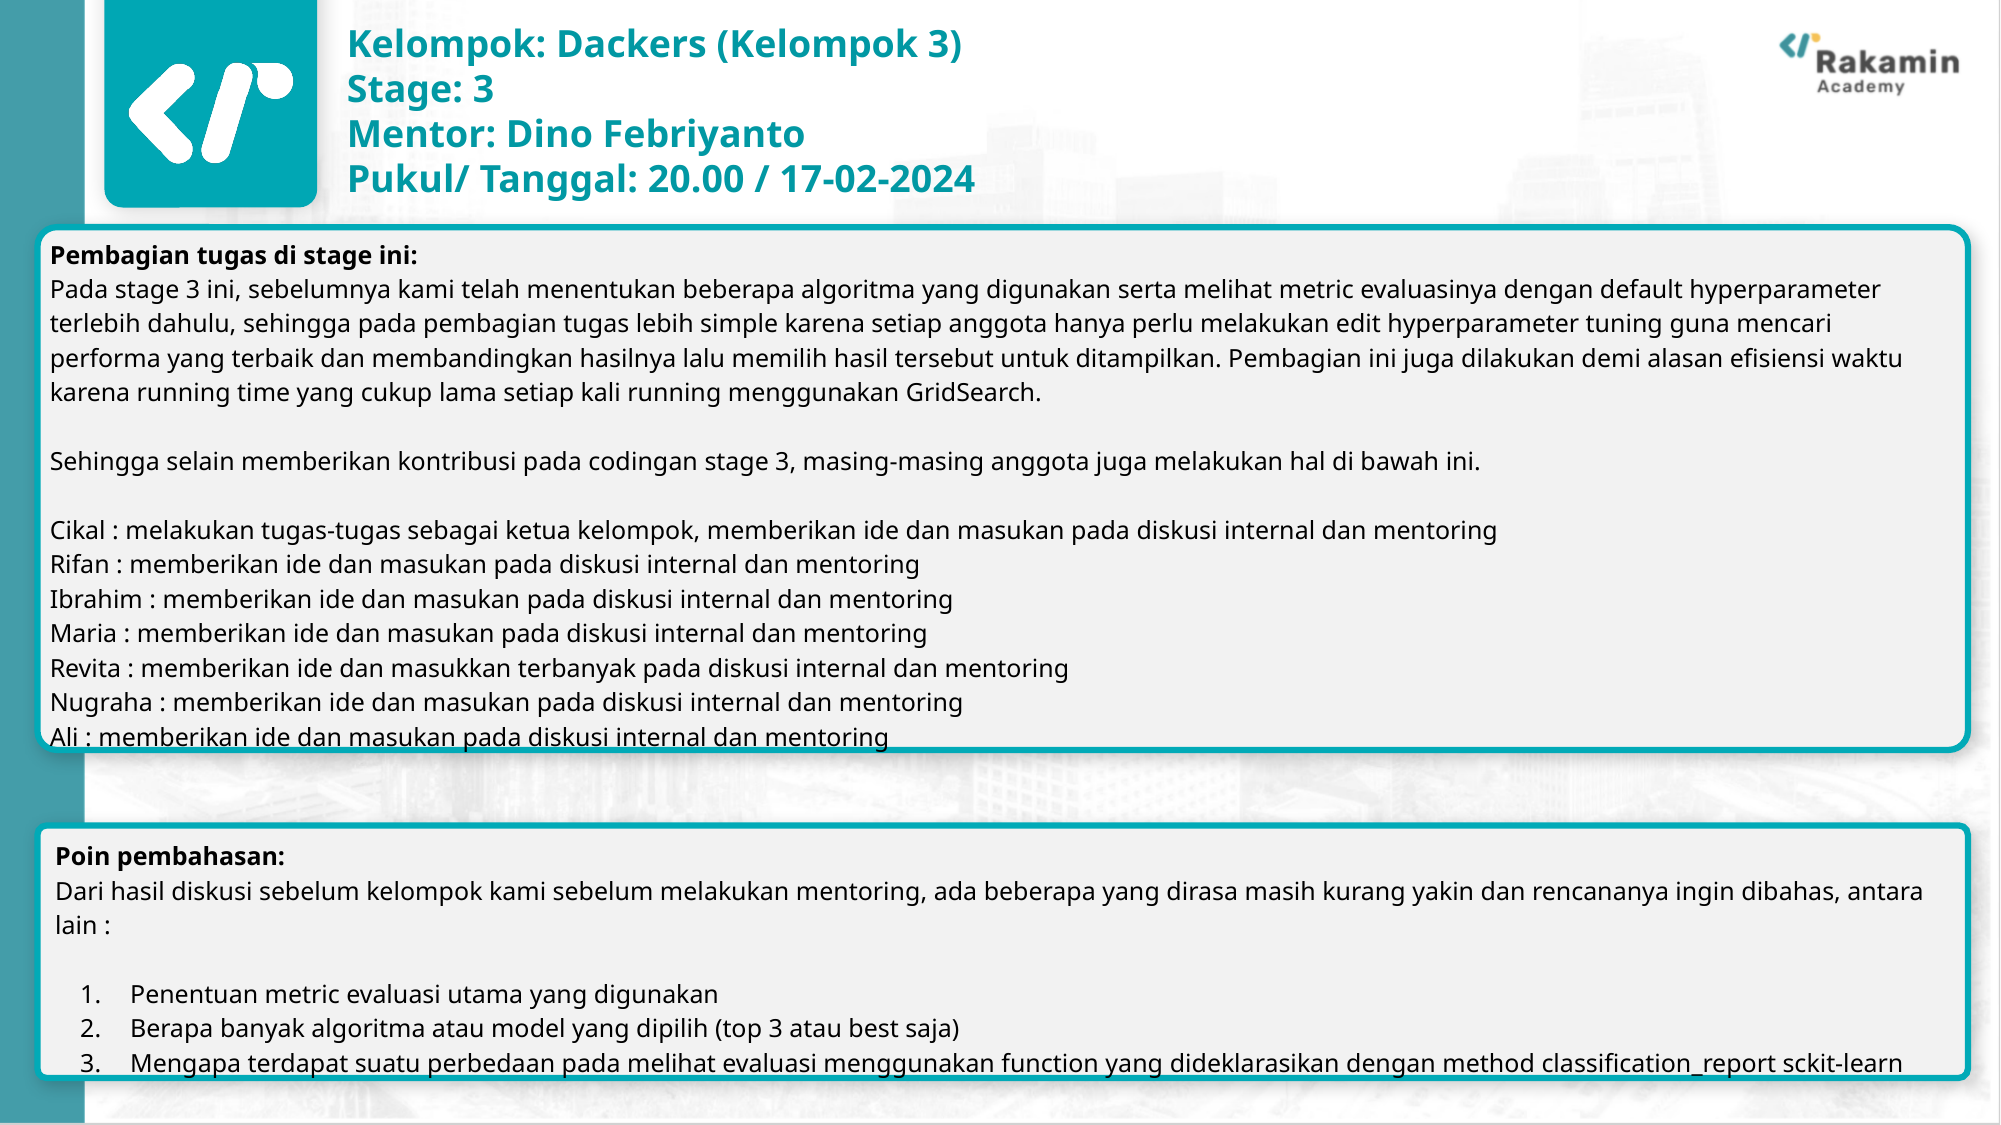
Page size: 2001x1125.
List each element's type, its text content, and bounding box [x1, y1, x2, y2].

text_box [37, 231, 1968, 750]
text_box Poin pembahasan: Dari hasil diskusi sebelum kelompok kami sebelum melakukan mentoring, ada beberapa yang dirasa masih kurang yakin dan rencananya ingin dibahas, antara lain : Penentuan metric evaluasi utama yang digunakan Berapa banyak algoritma atau model yang dipilih (top 3 atau best saja) Mengapa terdapat suatu perbedaan pada melihat evaluasi menggunakan function yang dideklarasikan dengan method classification_report sckit-learn [40, 828, 1966, 1069]
text_box Pembagian tugas di stage ini: Pada stage 3 ini, sebelumnya kami telah menentukan beberapa algoritma yang digunakan serta melihat metric evaluasinya dengan default hyperparameter terlebih dahulu, sehingga pada pembagian tugas lebih simple karena setiap anggota hanya perlu melakukan edit hyperparameter tuning guna mencari performa yang terbaik dan membandingkan hasilnya lalu memilih hasil tersebut untuk ditampilkan. Pembagian ini juga dilakukan demi alasan efisiensi waktu karena running time yang cukup lama setiap kali running menggunakan GridSearch. Sehingga selain memberikan kontribusi pada codingan stage 3, masing-masing anggota juga melakukan hal di bawah ini. Cikal : melakukan tugas-tugas sebagai ketua kelompok, memberikan ide dan masukan pada diskusi internal dan mentoring Rifan : memberikan ide dan masukan pada diskusi internal dan mentoring Ibrahim : memberikan ide dan masukan pada diskusi internal dan mentoring Maria : memberikan ide dan masukan pada diskusi internal dan mentoring Revita : memberikan ide dan masukkan terbanyak pada diskusi internal dan mentoring Nugraha : memberikan ide dan masukan pada diskusi internal dan mentoring Ali : memberikan ide dan masukan pada diskusi internal dan mentoring [34, 227, 1960, 404]
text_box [96, 0, 325, 208]
text_box [37, 825, 1968, 1079]
text_box Kelompok: Dackers (Kelompok 3) Stage: 3 Mentor: Dino Febriyanto Pukul/ Tanggal: 20.00 / 17-02-2024 [331, 12, 1963, 215]
picture [0, 0, 2001, 1125]
